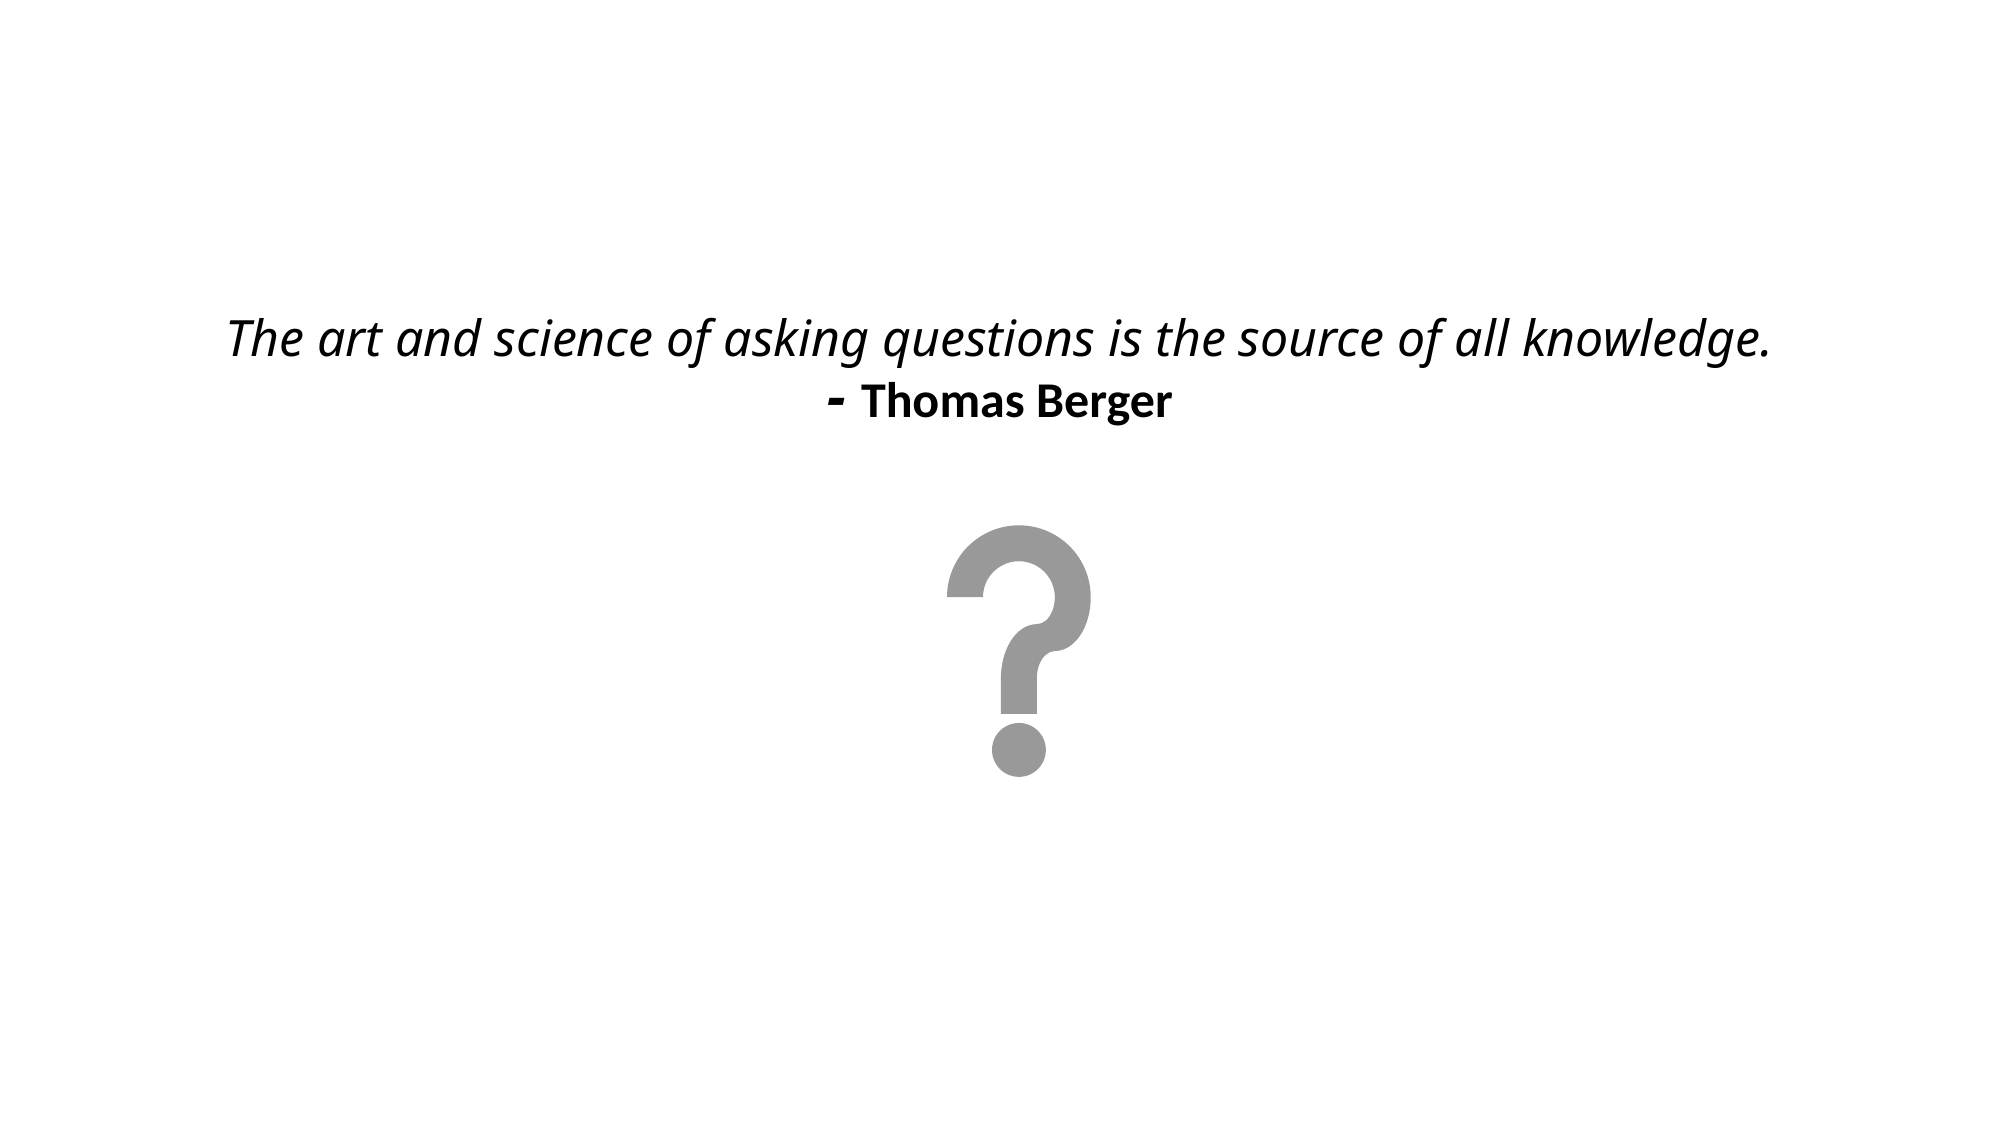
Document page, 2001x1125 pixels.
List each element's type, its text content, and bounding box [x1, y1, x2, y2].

text_box [850, 442, 1188, 861]
title The art and science of asking questions is the source of all knowledge. - Thomas Berger [137, 59, 1863, 893]
